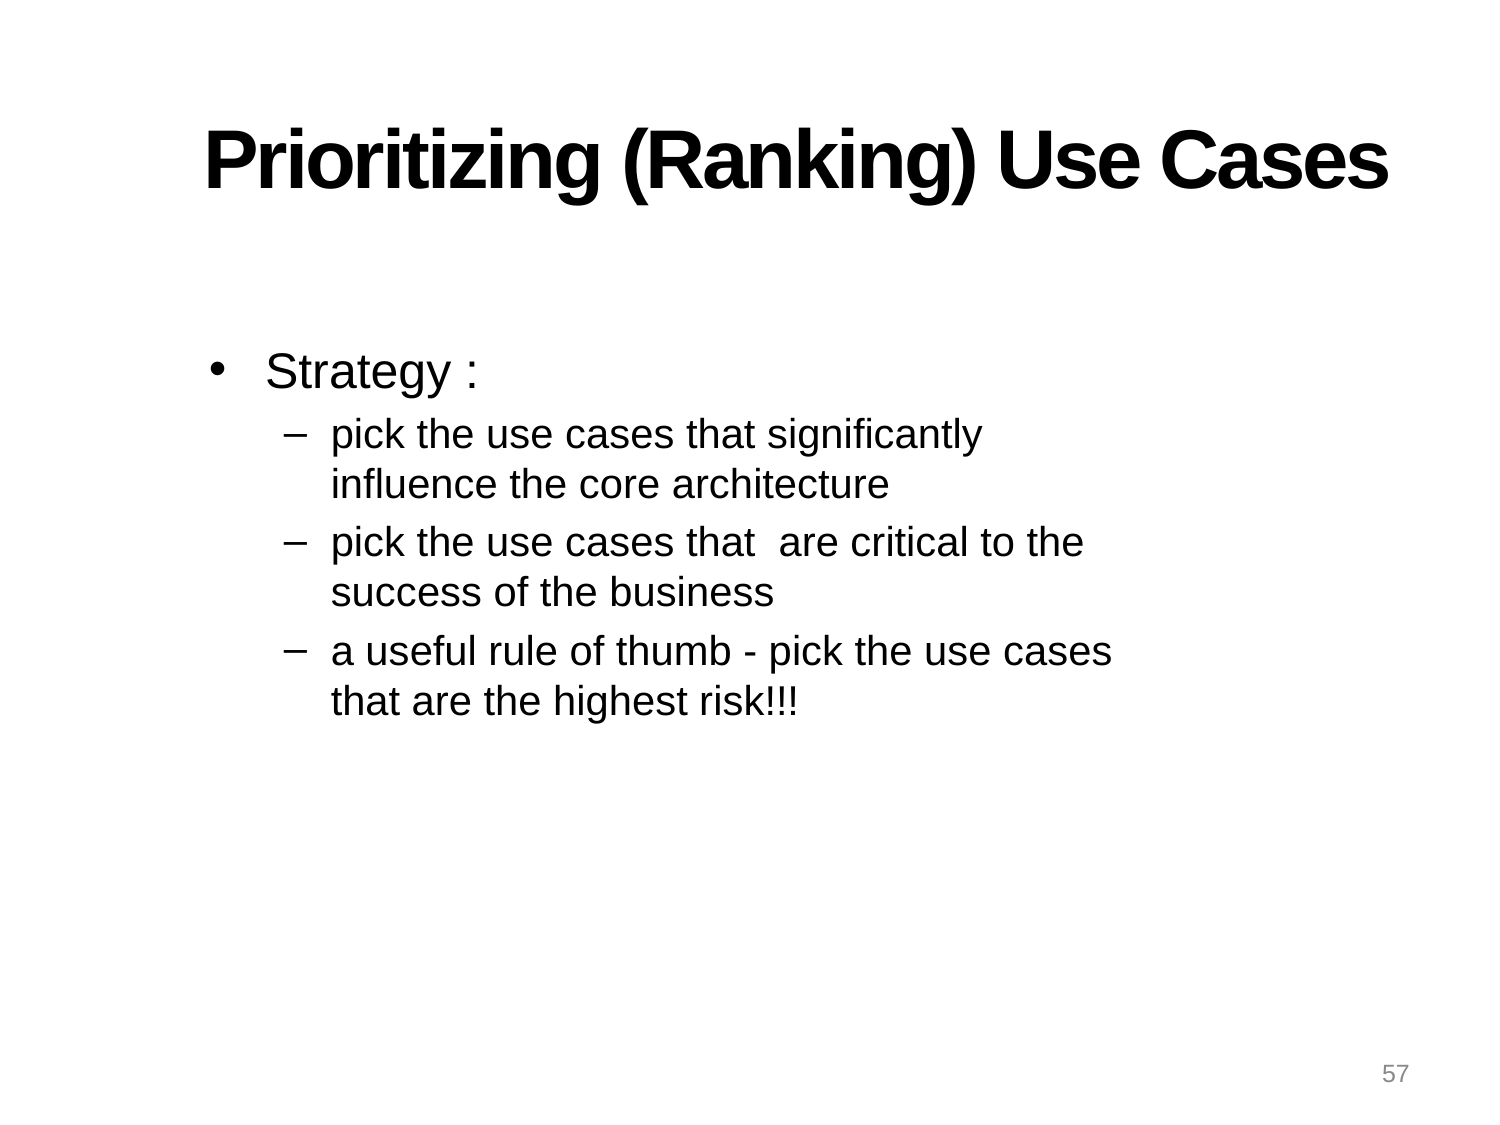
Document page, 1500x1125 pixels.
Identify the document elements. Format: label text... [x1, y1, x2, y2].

title Prioritizing (Ranking) Use Cases [188, 35, 1468, 275]
slide_number 57 [1074, 1042, 1425, 1103]
list Strategy : pick the use cases that significantly influence the core architecture pick the use cases that are critical to the success of the business a useful rule of thumb - pick the use cases that are the highest risk!!! [193, 331, 1144, 844]
